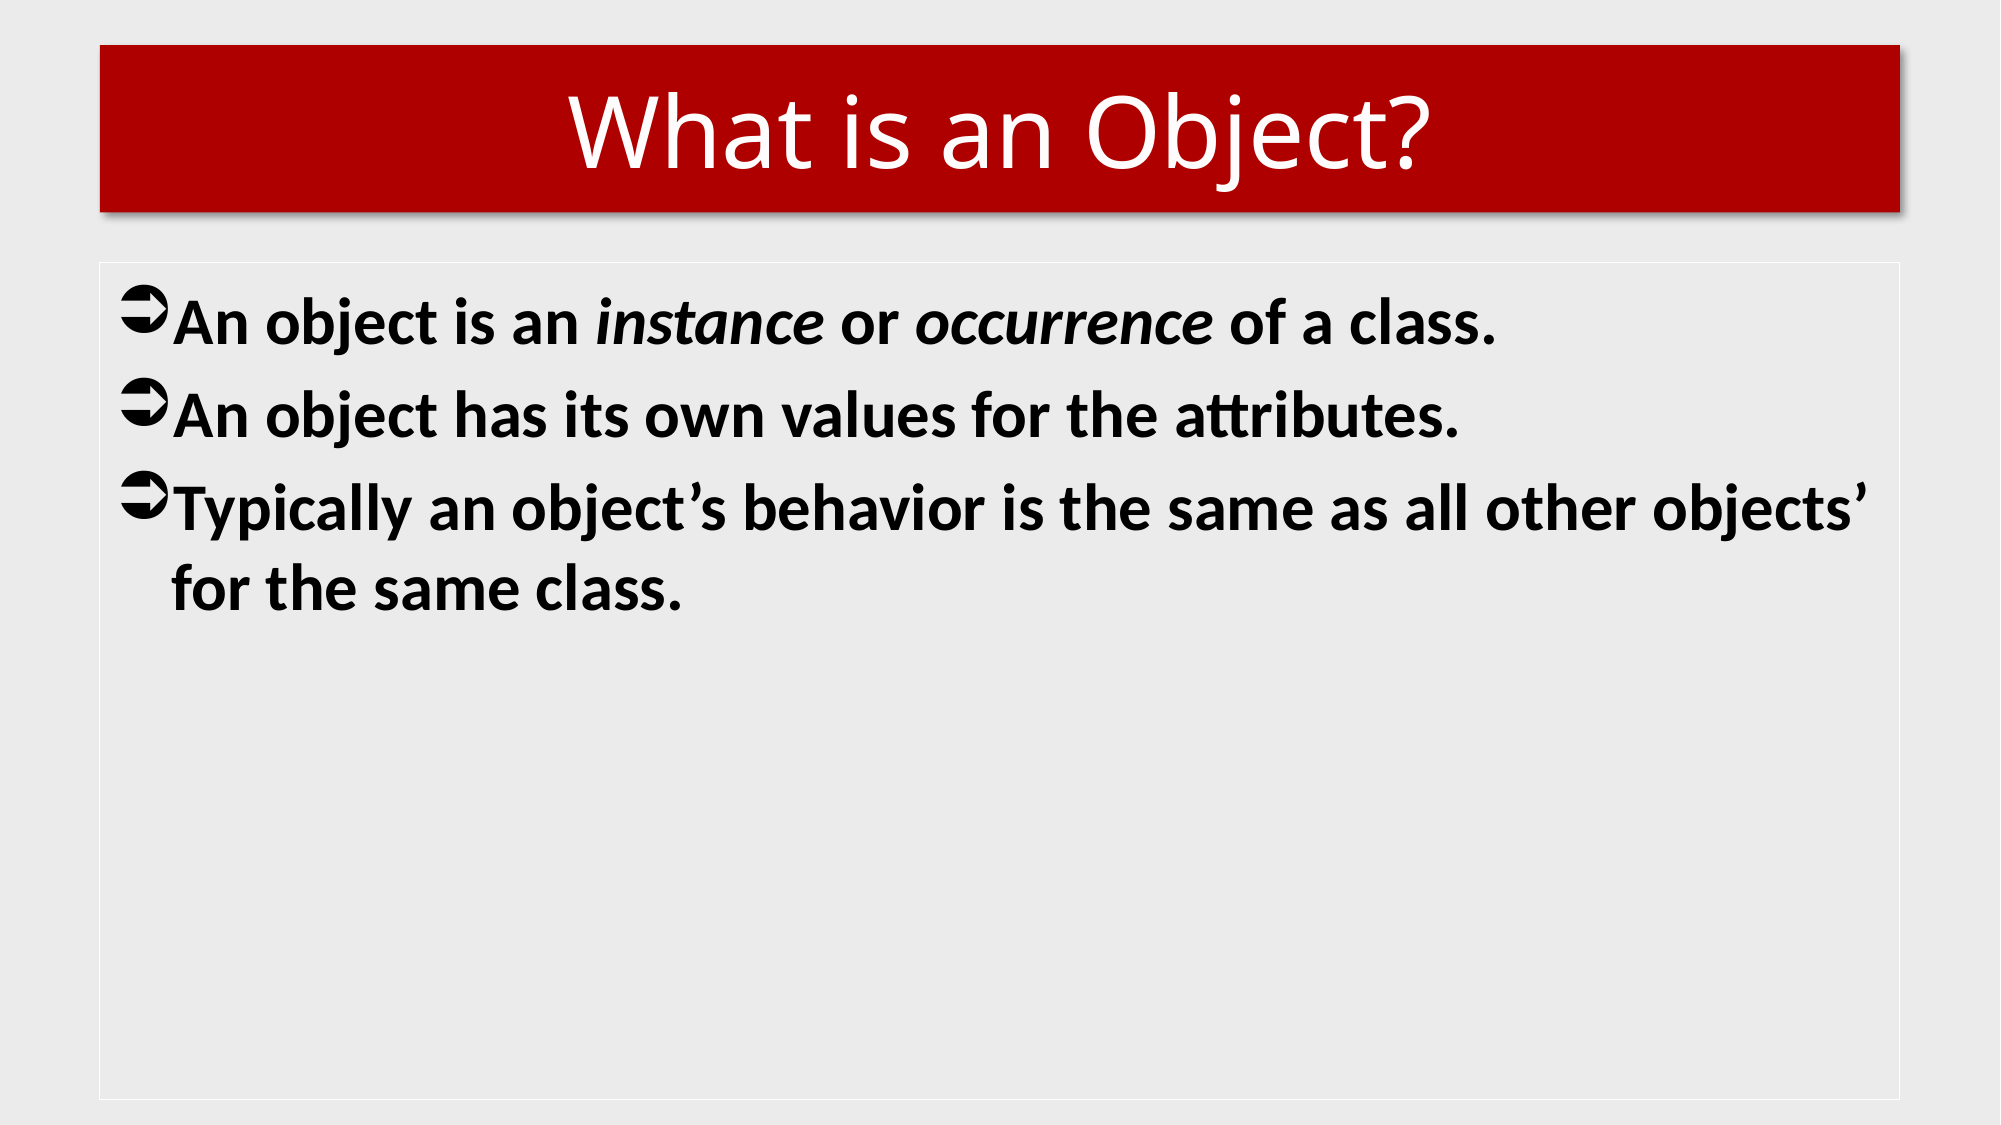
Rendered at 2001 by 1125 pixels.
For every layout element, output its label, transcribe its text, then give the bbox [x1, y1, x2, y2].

list An object is an instance or occurrence of a class. An object has its own values for the attributes. Typically an object’s behavior is the same as all other objects’ for the same class. [99, 262, 1900, 1100]
title What is an Object? [99, 45, 1900, 213]
